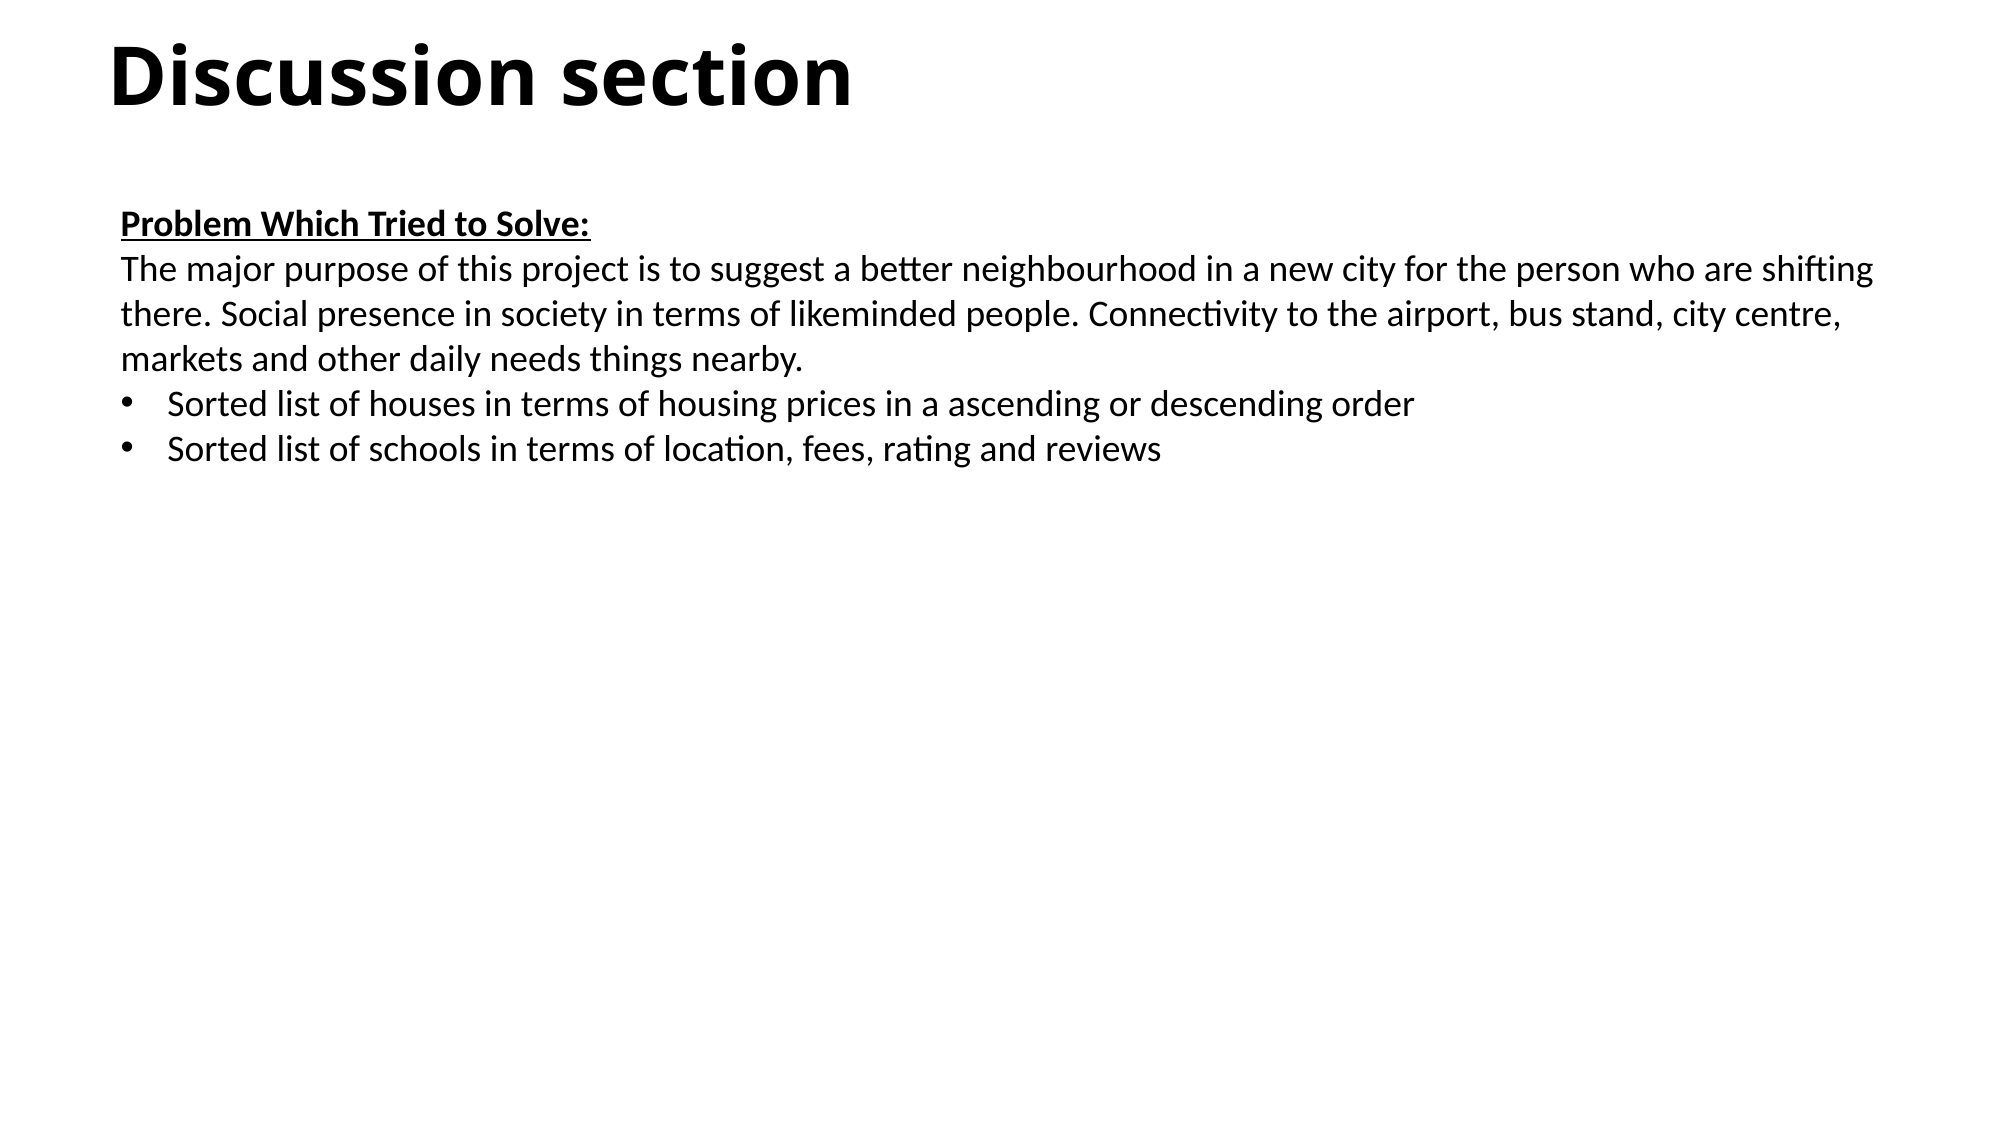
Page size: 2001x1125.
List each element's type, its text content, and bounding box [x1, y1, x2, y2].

title Discussion section [92, 26, 1810, 131]
text_box Problem Which Tried to Solve: The major purpose of this project is to suggest a better neighbourhood in a new city for the person who are shifting there. Social presence in society in terms of likeminded people. Connectivity to the airport, bus stand, city centre, markets and other daily needs things nearby. Sorted list of houses in terms of housing prices in a ascending or descending order Sorted list of schools in terms of location, fees, rating and reviews [105, 191, 1972, 566]
